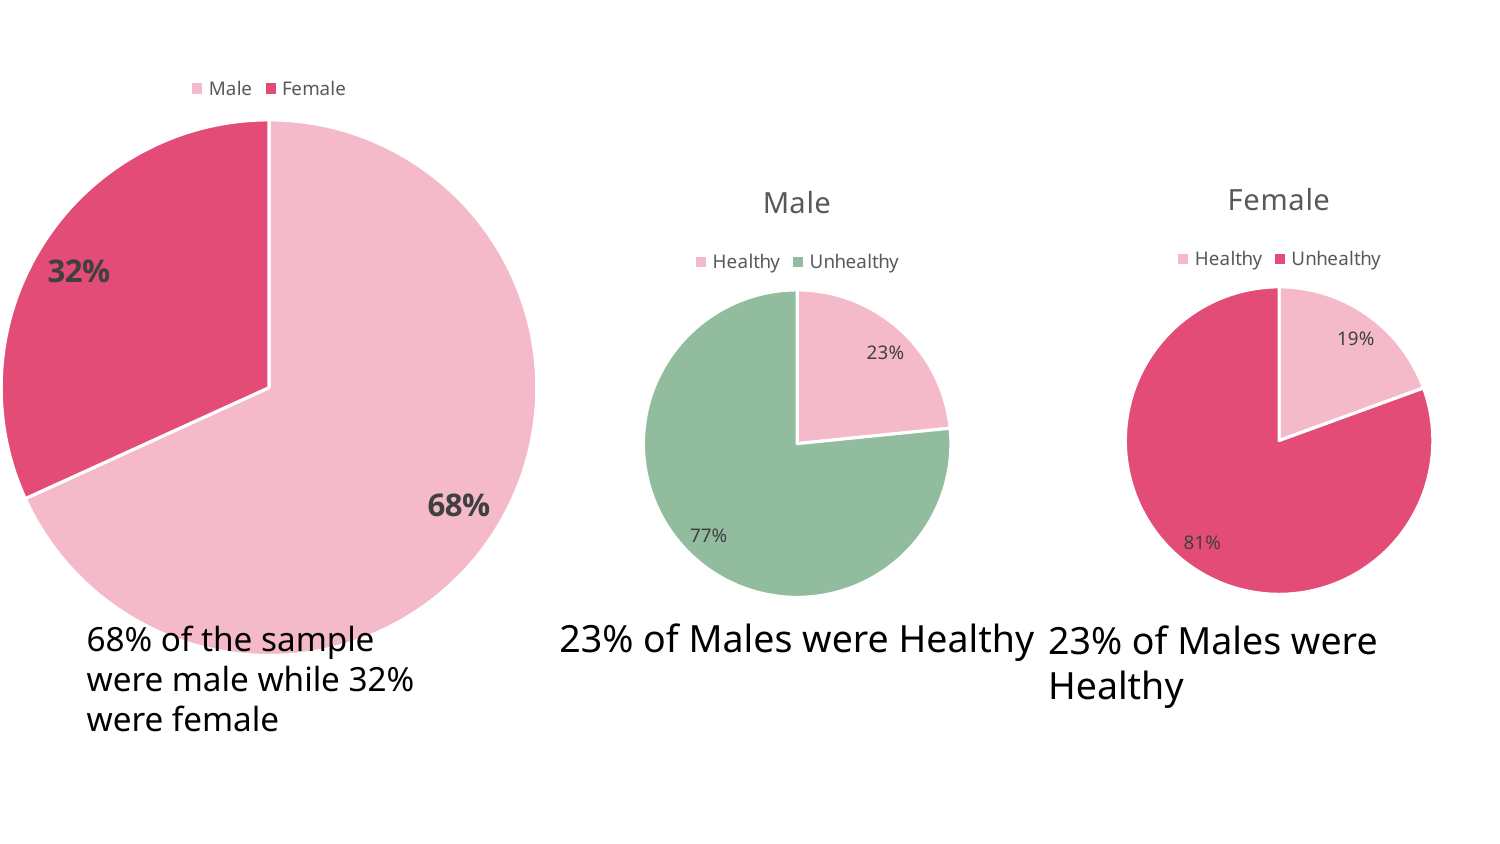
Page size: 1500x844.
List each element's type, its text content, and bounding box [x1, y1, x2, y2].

chart [0, 57, 1500, 669]
text_box 68% of the sample were male while 32% were female [71, 669, 467, 746]
text_box 23% of Males were Healthy [1033, 609, 1500, 715]
text_box 23% of Males were Healthy [855, 607, 1050, 667]
